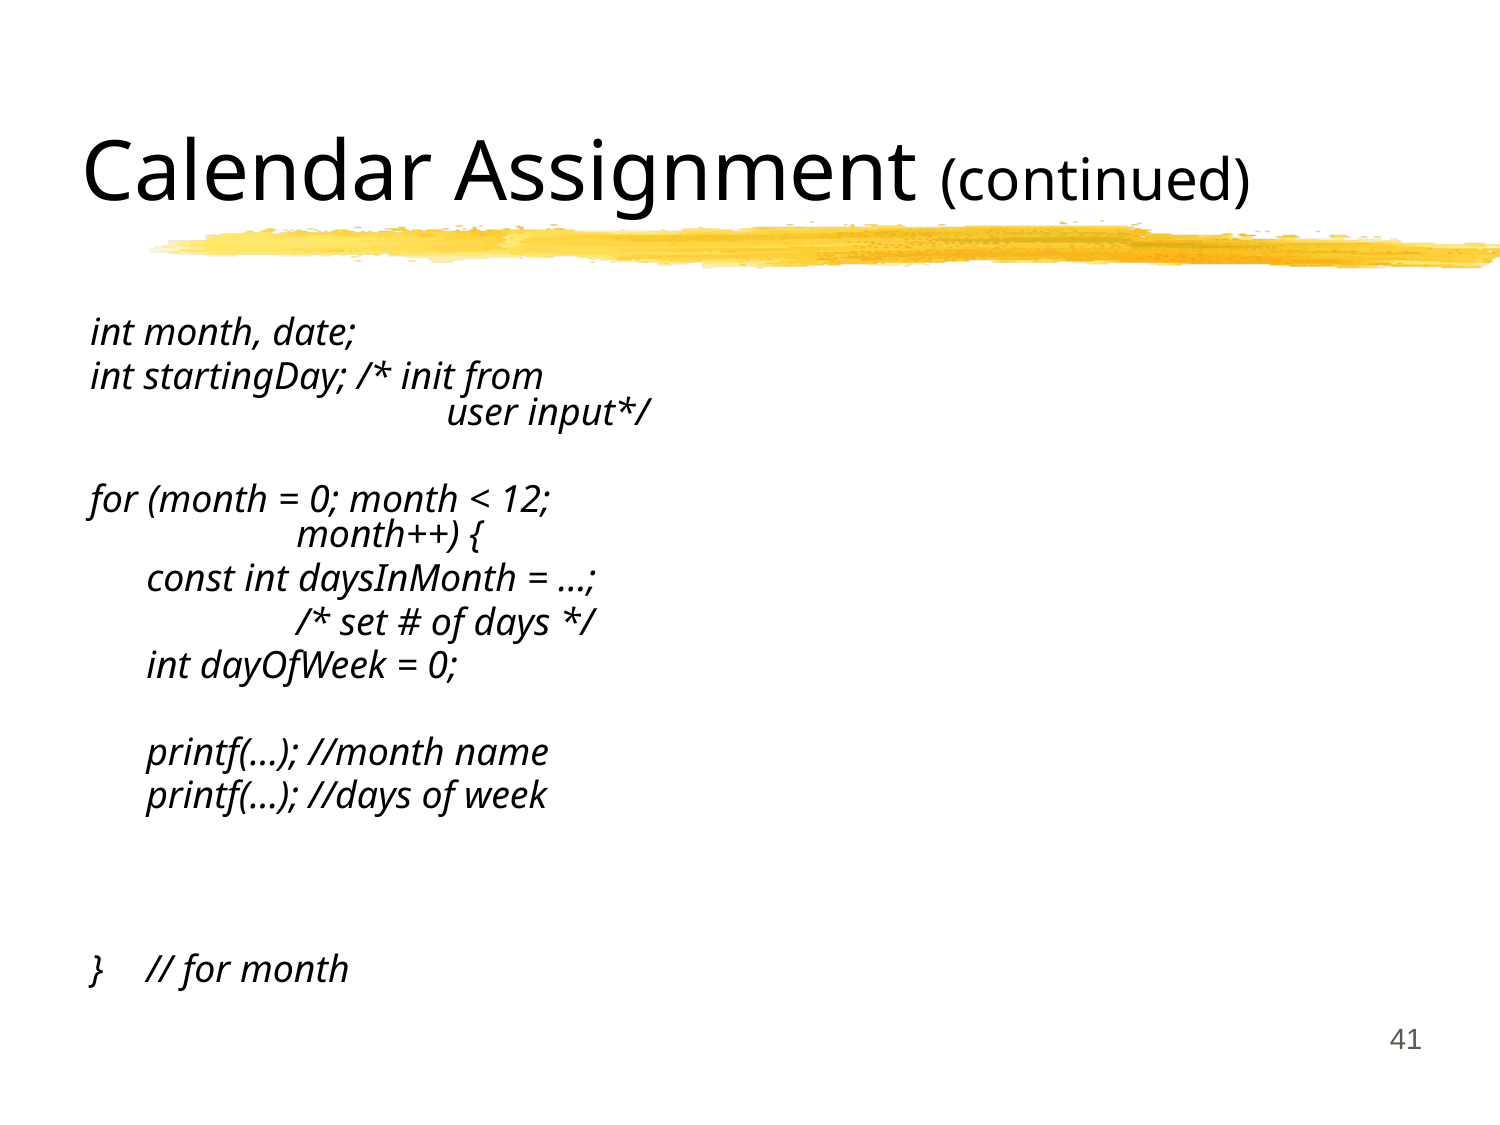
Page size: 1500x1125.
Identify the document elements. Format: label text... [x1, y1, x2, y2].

picture [150, 215, 1500, 279]
list int month, date; int startingDay; /* init from user input*/ for (month = 0; month < 12; month++) { const int daysInMonth = …; /* set # of days */ int dayOfWeek = 0; printf(…); //month name printf(…); //days of week } // for month [75, 309, 734, 994]
title Calendar Assignment (continued) [66, 37, 1342, 225]
text_box 41 [1124, 987, 1438, 1063]
